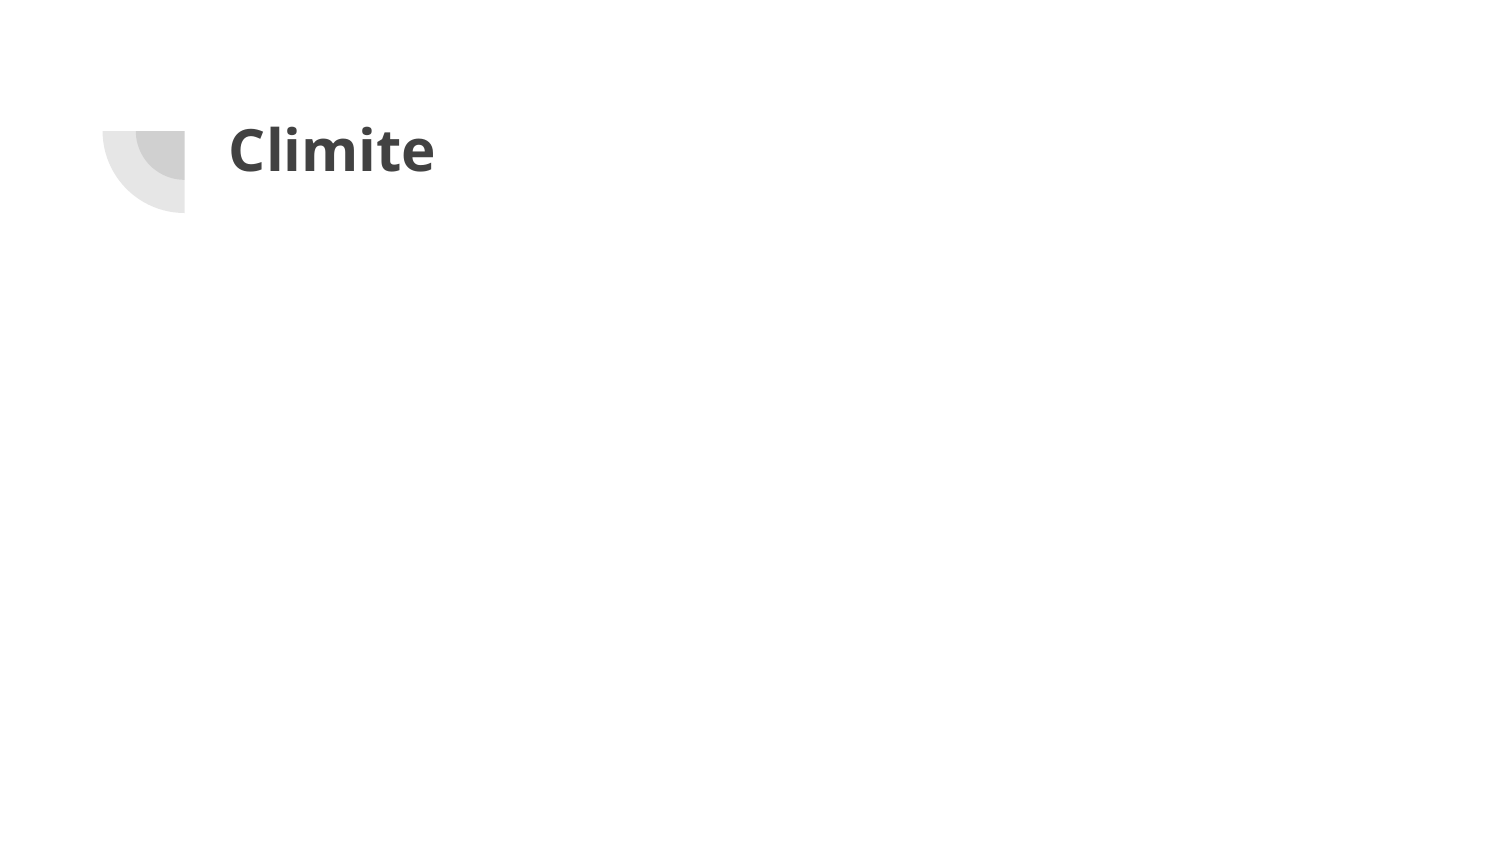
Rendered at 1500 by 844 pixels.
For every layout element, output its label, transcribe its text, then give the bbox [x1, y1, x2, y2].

title Climite [213, 98, 1368, 263]
